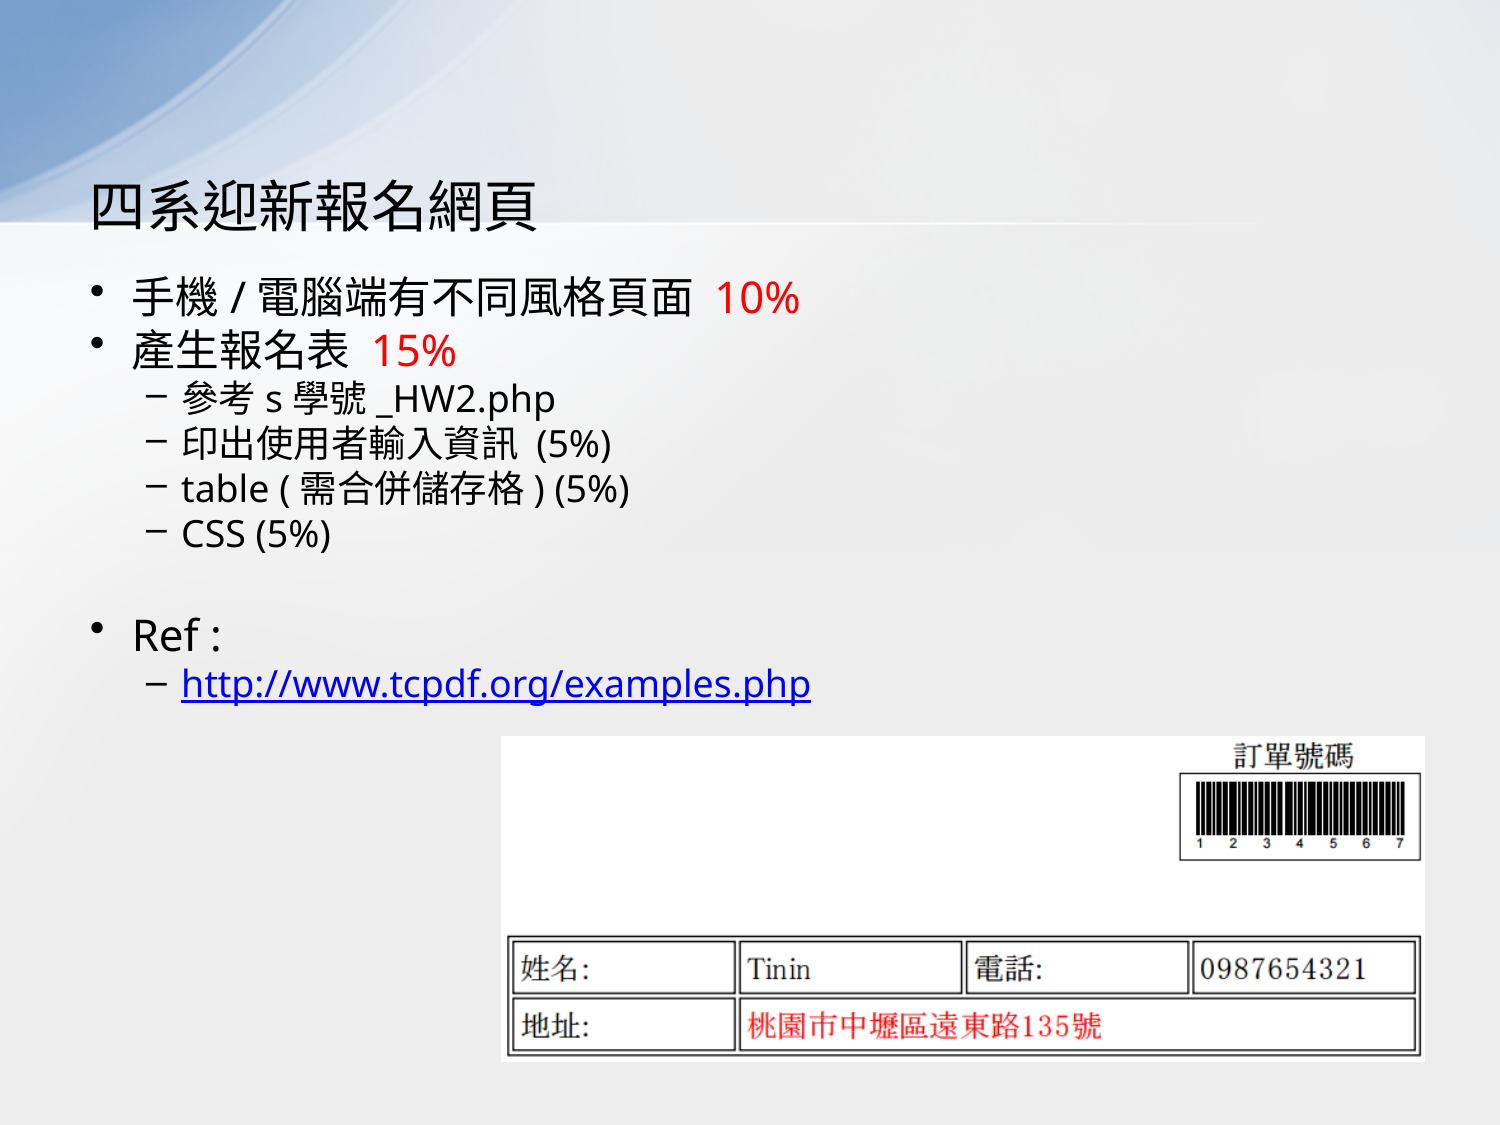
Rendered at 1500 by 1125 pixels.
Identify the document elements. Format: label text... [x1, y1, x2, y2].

list 手機/電腦端有不同風格頁面 10% 產生報名表 15% 參考s學號_HW2.php 印出使用者輸入資訊 (5%) table (需合併儲存格) (5%) CSS (5%) Ref : http://www.tcpdf.org/examples.php [75, 262, 1425, 1005]
title 四系迎新報名網頁 [75, 58, 1425, 247]
picture [0, 0, 1500, 1125]
